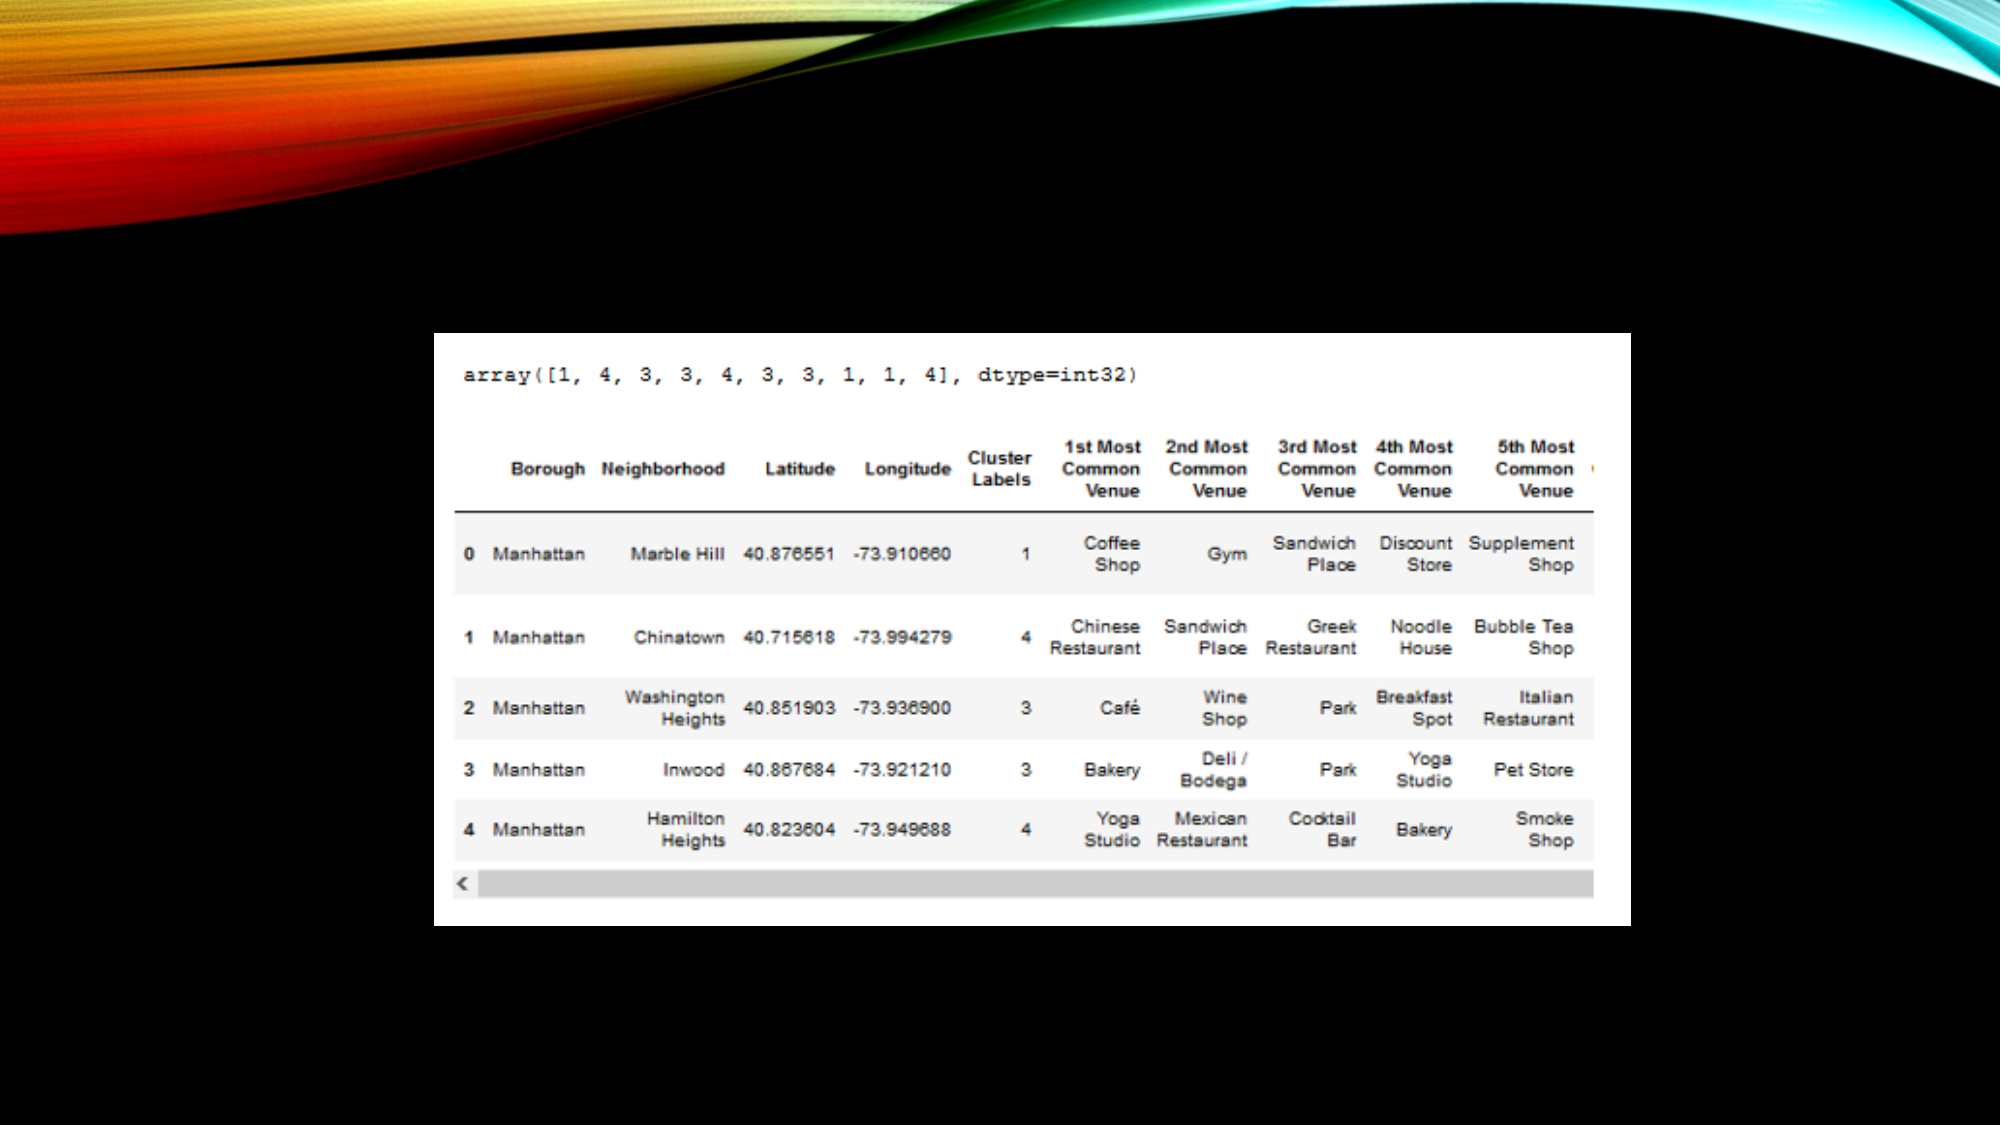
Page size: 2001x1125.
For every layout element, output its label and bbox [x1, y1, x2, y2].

picture [434, 333, 1631, 927]
picture [0, 0, 2000, 237]
